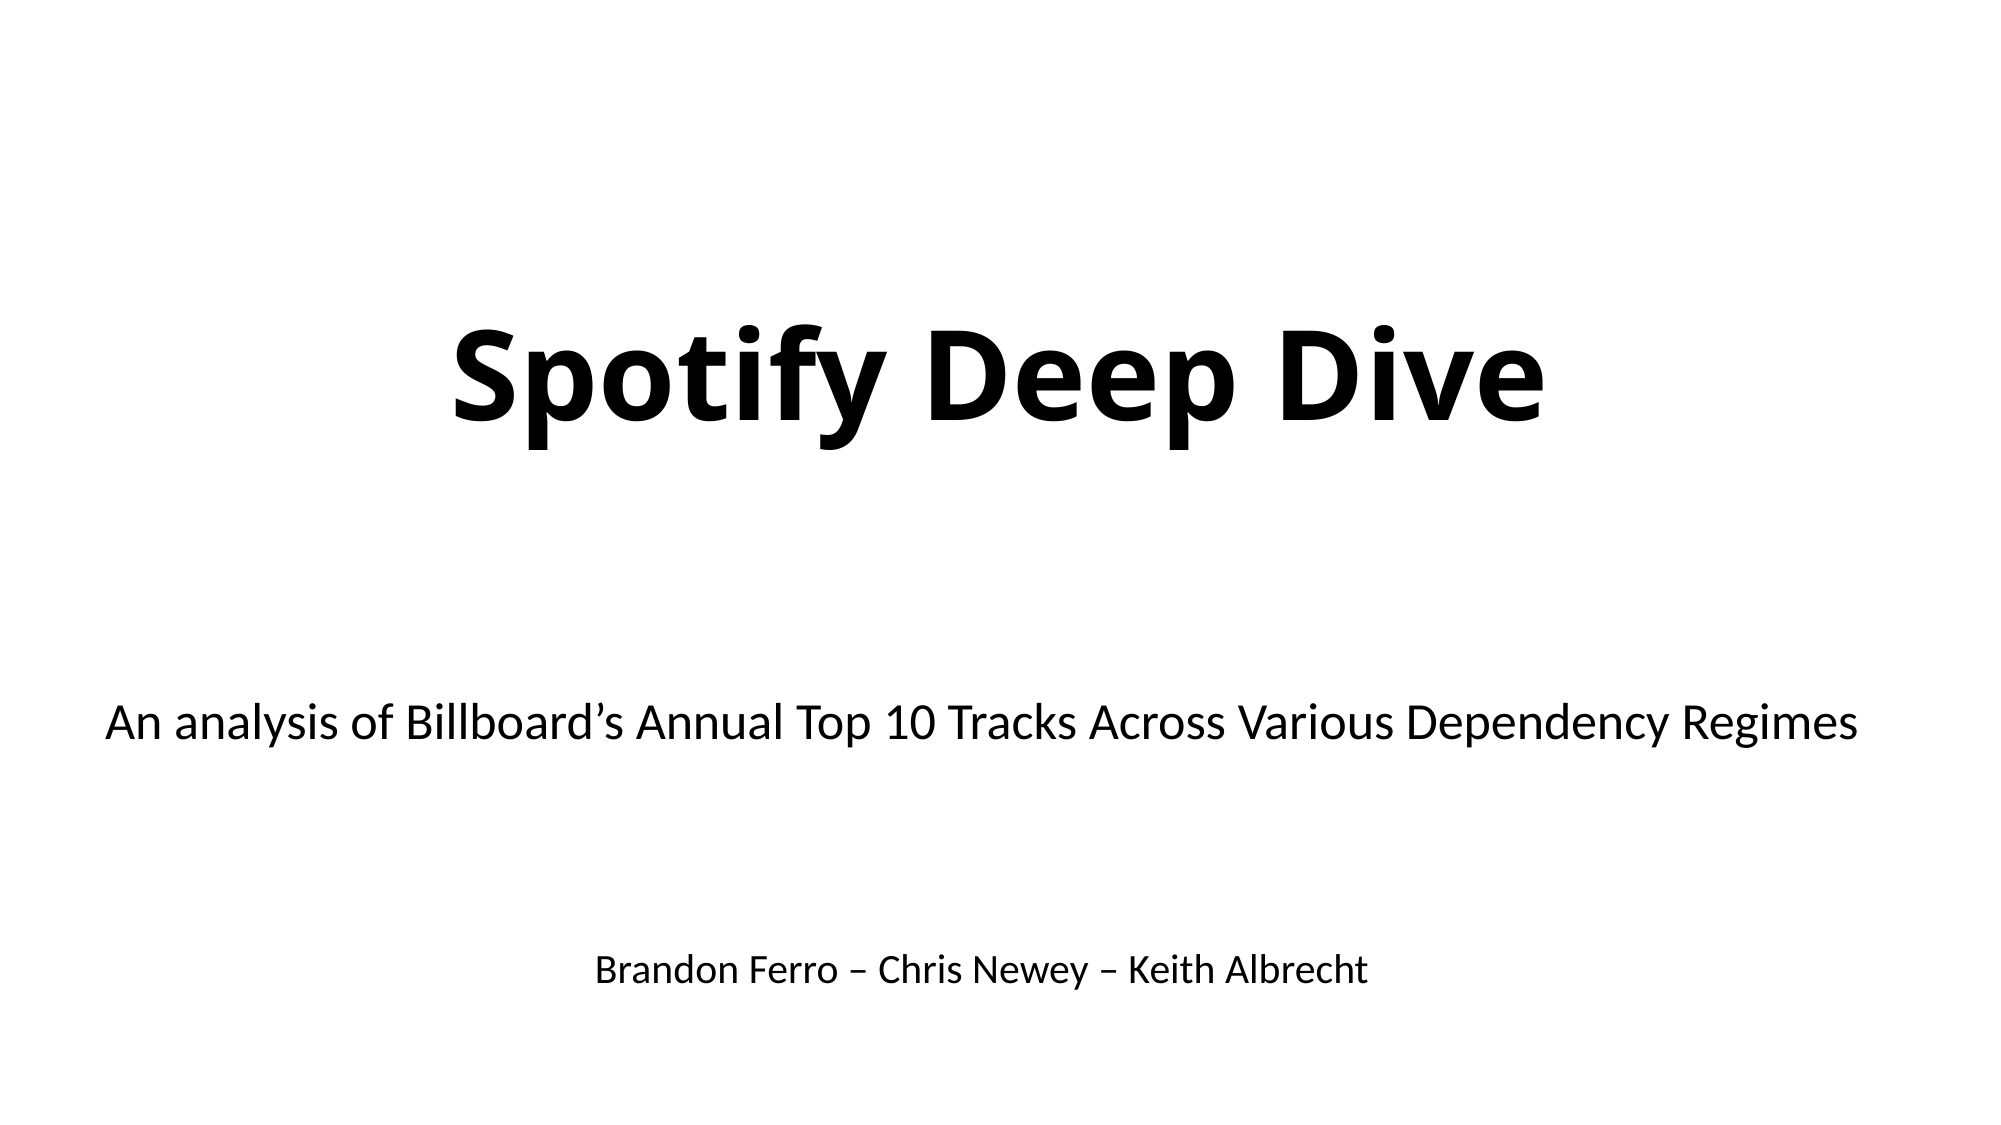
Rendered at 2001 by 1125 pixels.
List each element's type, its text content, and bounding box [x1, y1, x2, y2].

subtitle An analysis of Billboard’s Annual Top 10 Tracks Across Various Dependency Regimes Brandon Ferro – Chris Newey – Keith Albrecht [16, 590, 1948, 863]
title Spotify Deep Dive [249, 184, 1750, 576]
